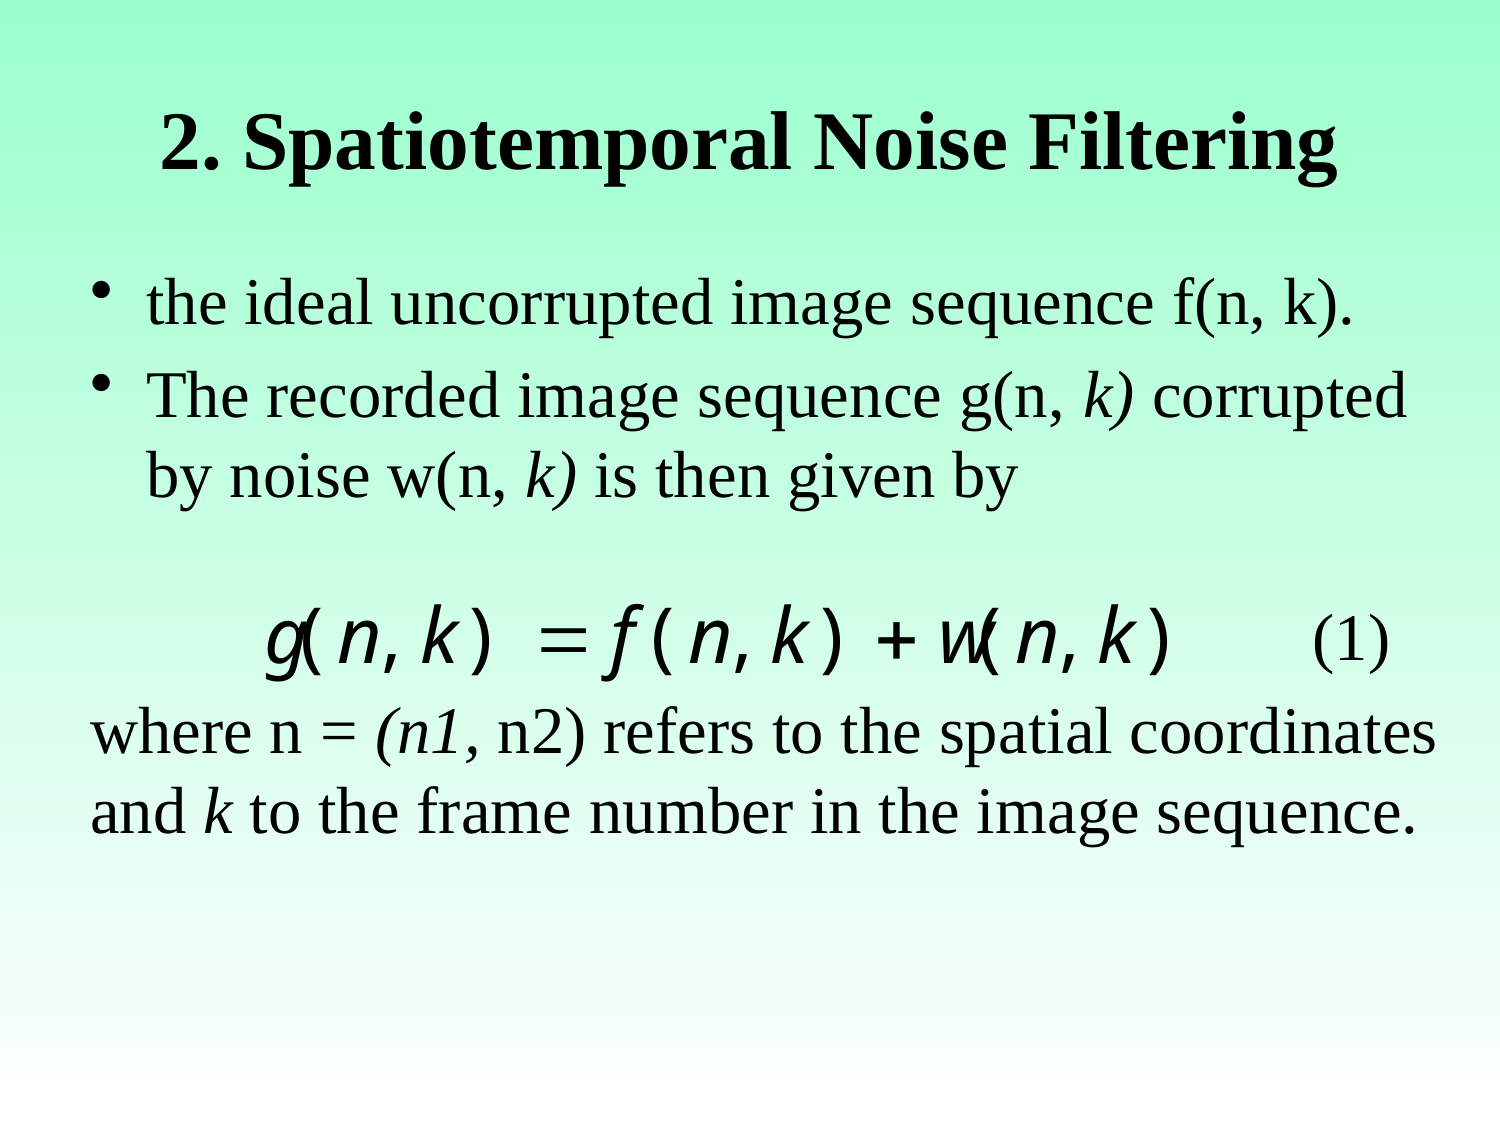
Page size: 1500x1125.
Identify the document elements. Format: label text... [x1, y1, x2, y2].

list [253, 585, 1187, 690]
title 2. Spatiotemporal Noise Filtering [112, 42, 1388, 231]
list the ideal uncorrupted image sequence f(n, k). The recorded image sequence g(n, k) corrupted by noise w(n, k) is then given by (1) where n = (n1, n2) refers to the spatial coordinates and k to the frame number in the image sequence. [75, 249, 1459, 1075]
